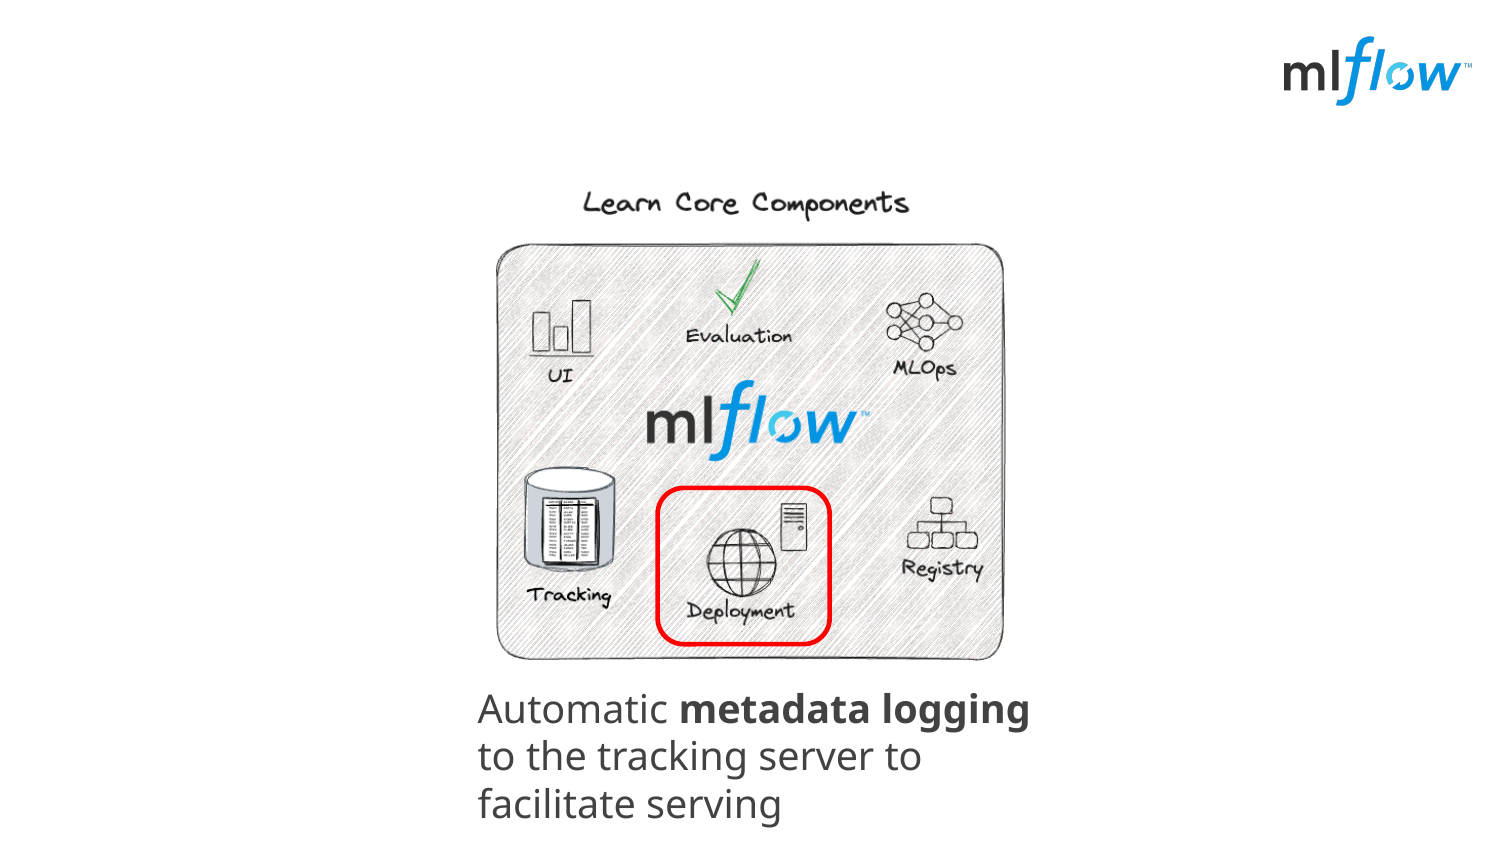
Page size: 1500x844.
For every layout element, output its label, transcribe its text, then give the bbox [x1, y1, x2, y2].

picture [1347, 36, 1472, 106]
picture [487, 174, 1013, 669]
picture [1283, 36, 1366, 106]
text_box Automatic metadata logging to the tracking server to facilitate serving [462, 668, 1070, 841]
